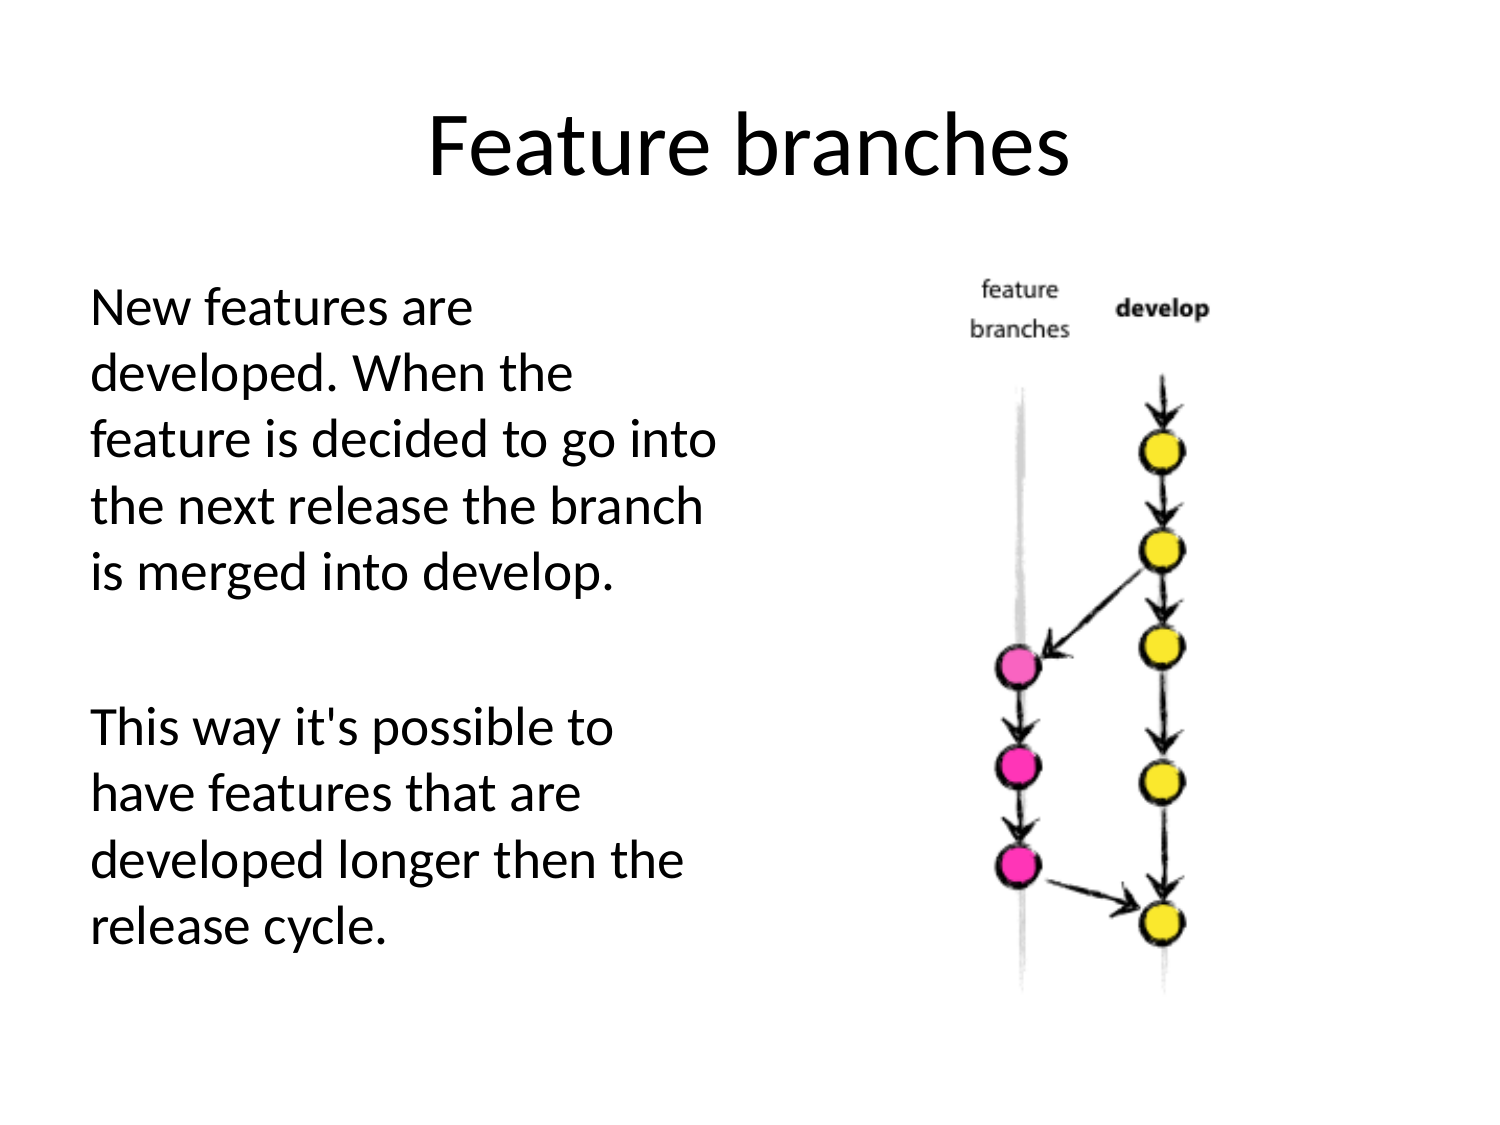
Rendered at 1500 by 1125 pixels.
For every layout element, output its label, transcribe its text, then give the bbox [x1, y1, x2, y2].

list New features are developed. When the feature is decided to go into the next release the branch is merged into develop. This way it's possible to have features that are developed longer then the release cycle. [75, 262, 738, 1005]
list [954, 266, 1233, 1001]
title Feature branches [75, 45, 1425, 233]
